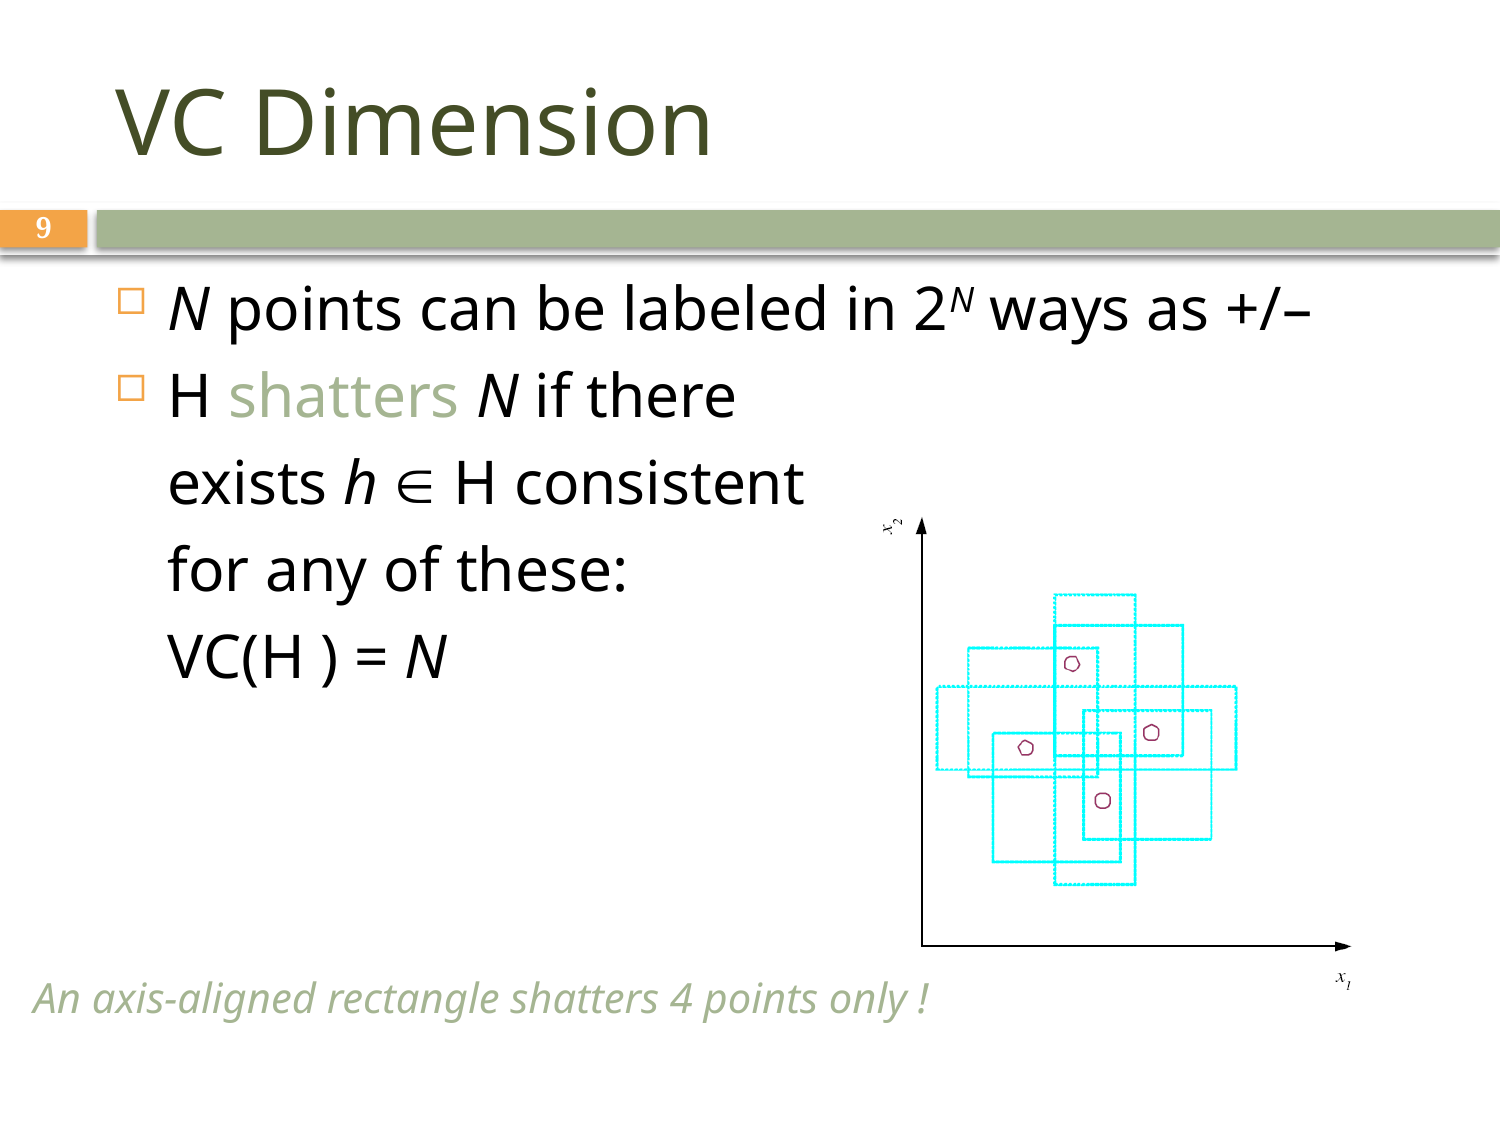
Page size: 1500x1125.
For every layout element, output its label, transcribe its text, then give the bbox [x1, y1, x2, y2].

title VC Dimension [100, 37, 1438, 200]
list N points can be labeled in 2N ways as +/– H shatters N if there exists h Î H consistent for any of these: VC(H ) = N [100, 262, 1438, 1000]
picture [832, 491, 1403, 1000]
text_box An axis-aligned rectangle shatters 4 points only ! [18, 964, 944, 1029]
slide_number 9 [0, 208, 88, 249]
